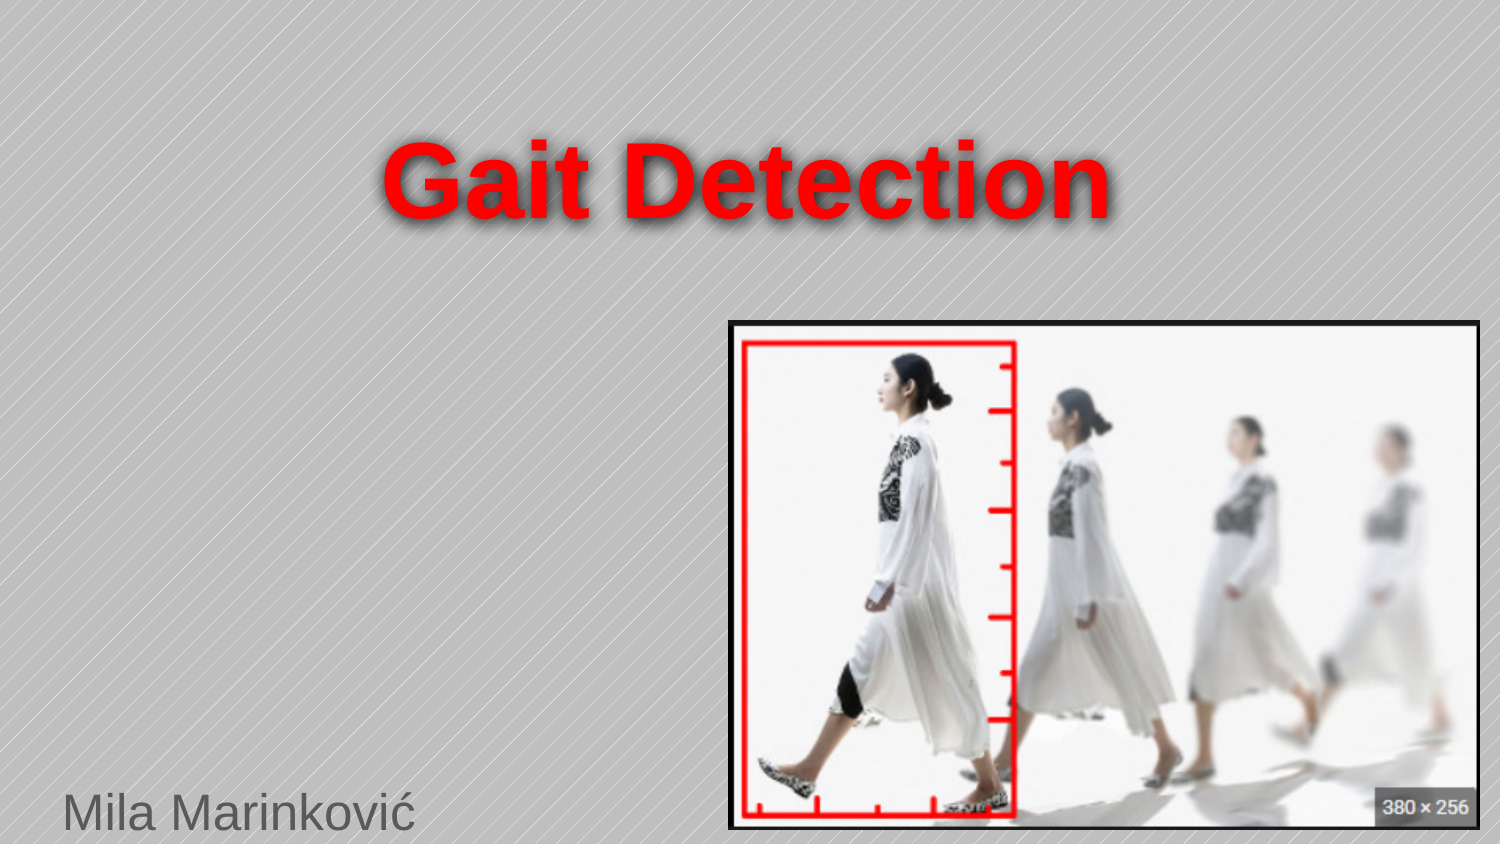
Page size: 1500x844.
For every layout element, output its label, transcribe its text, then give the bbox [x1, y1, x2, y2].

subtitle Mila Marinković [0, 768, 478, 844]
picture [727, 319, 1481, 830]
title Gait Detection [48, 69, 1446, 257]
